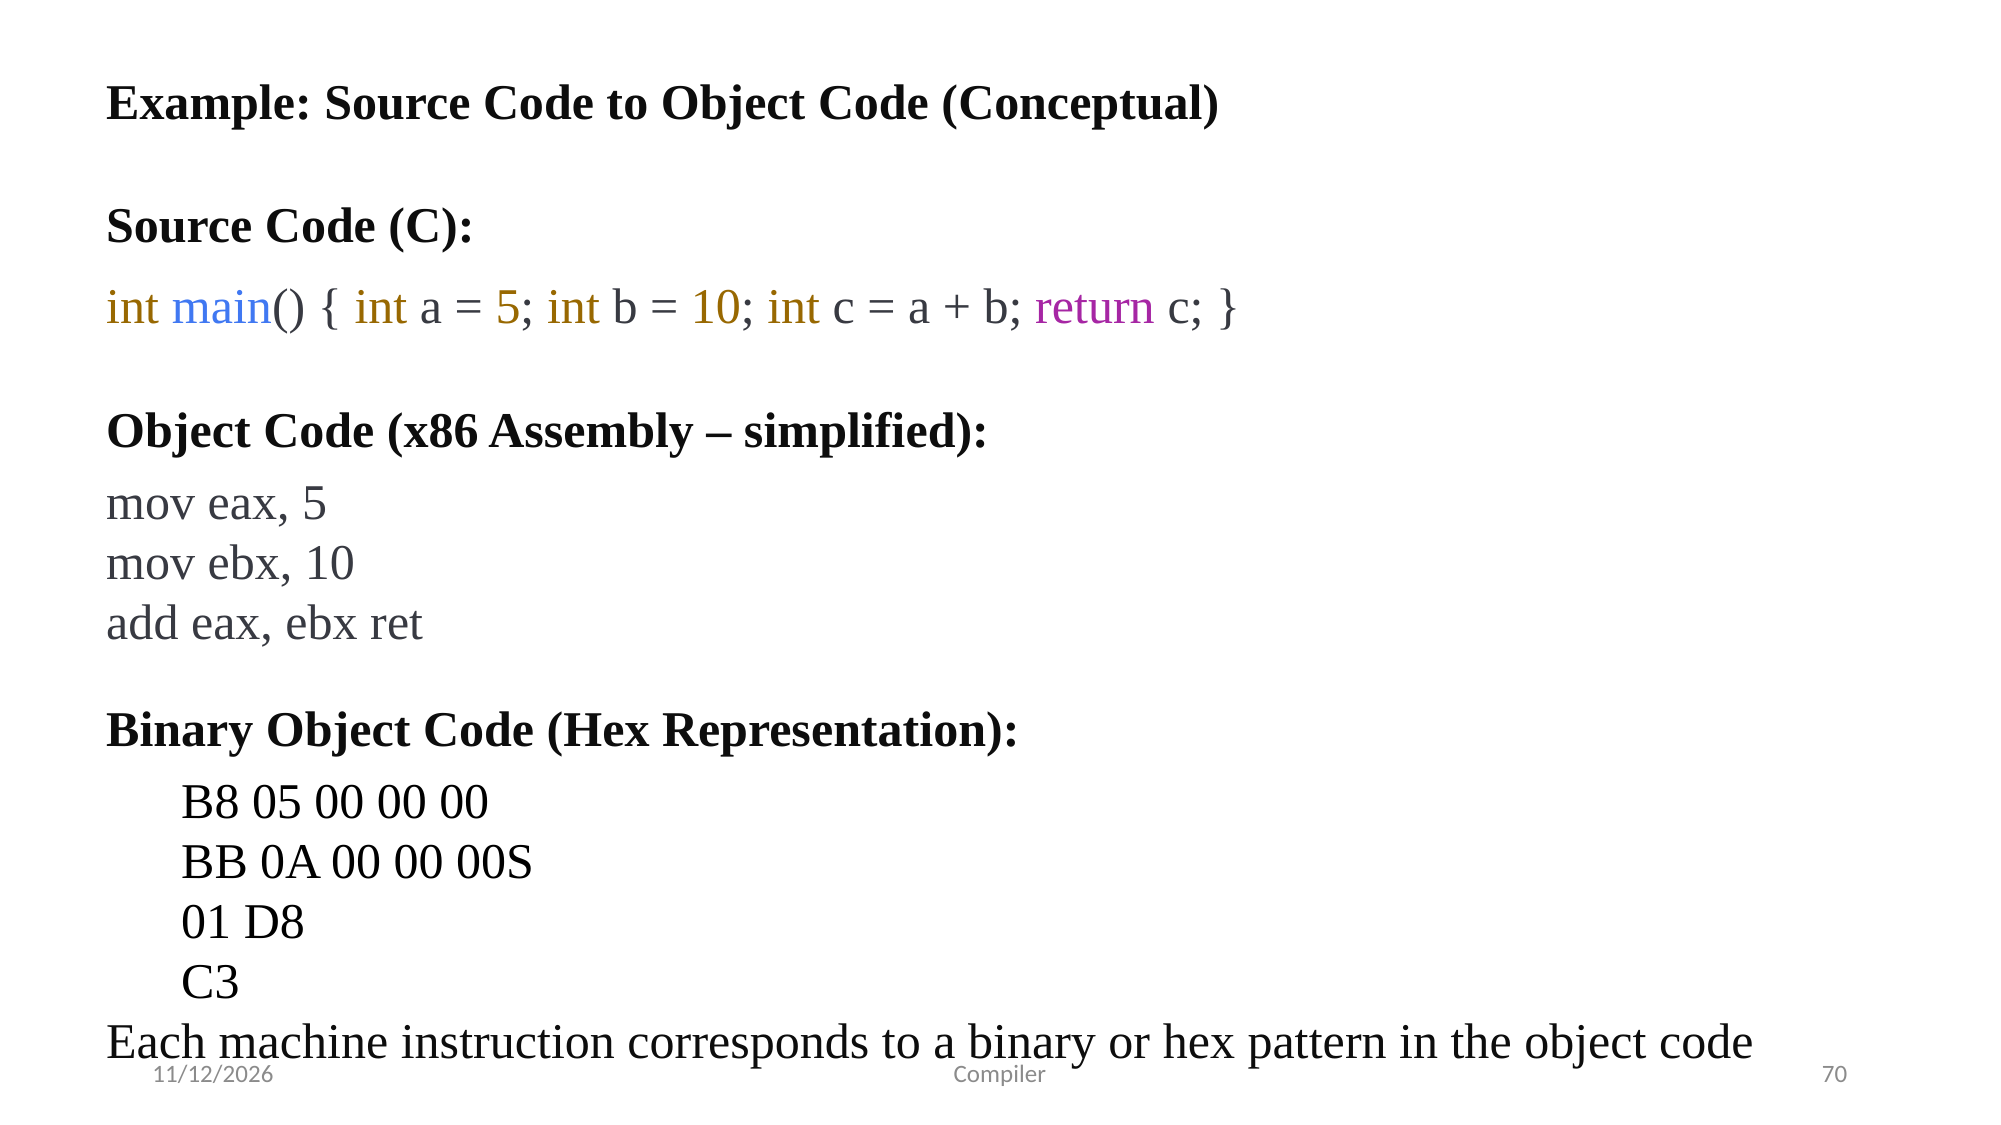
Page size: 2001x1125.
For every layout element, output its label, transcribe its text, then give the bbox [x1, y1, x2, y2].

footer Compiler [662, 1042, 1338, 1103]
slide_number 70 [1412, 1042, 1863, 1103]
text_box Example: Source Code to Object Code (Conceptual) Source Code (C): int main() { int a = 5; int b = 10; int c = a + b; return c; } Object Code (x86 Assembly – simplified): mov eax, 5 mov ebx, 10 add eax, ebx ret Binary Object Code (Hex Representation): B8 05 00 00 00 BB 0A 00 00 00S 01 D8 C3 Each machine instruction corresponds to a binary or hex pattern in the object code [91, 53, 1909, 1076]
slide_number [137, 1042, 588, 1103]
